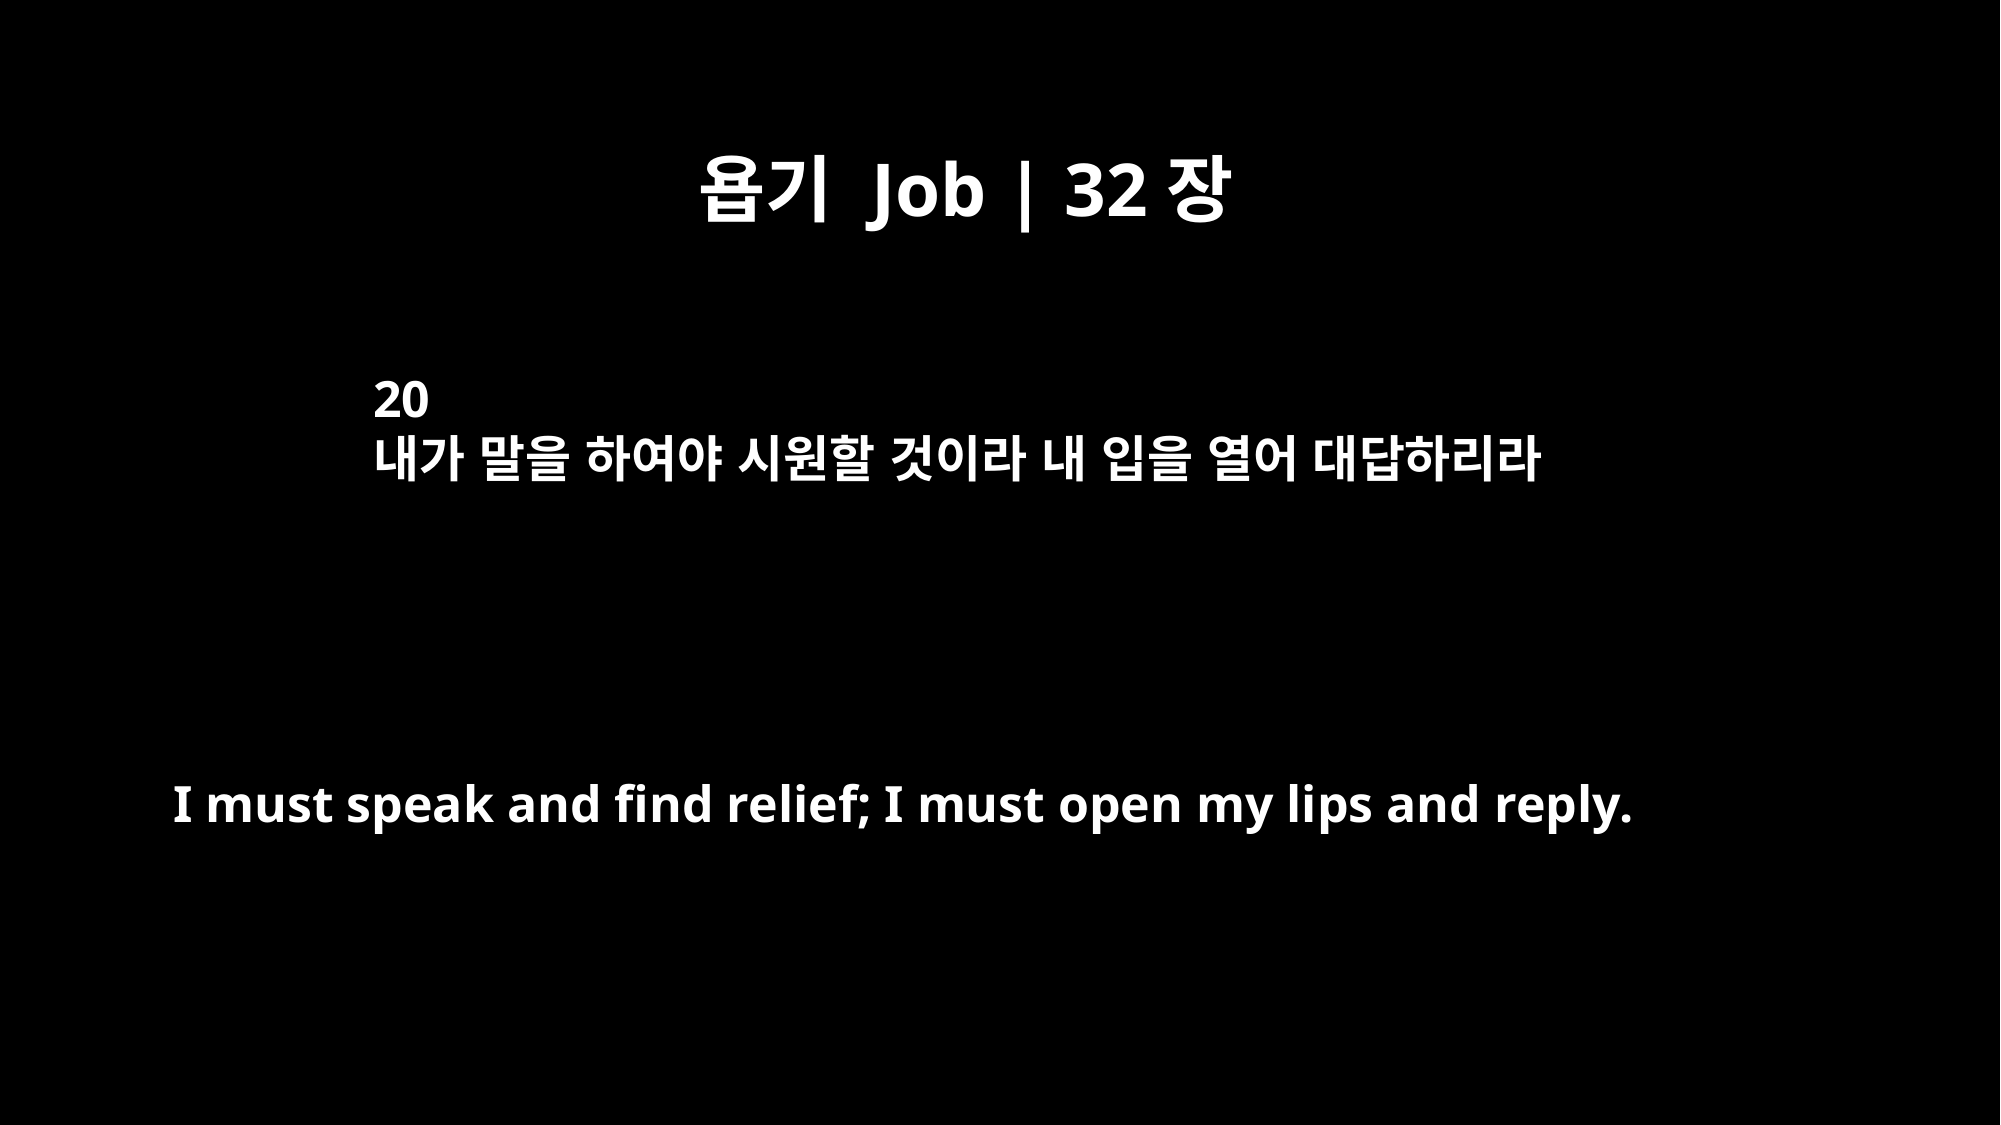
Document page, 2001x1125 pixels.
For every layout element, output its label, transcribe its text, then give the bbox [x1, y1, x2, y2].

text_box I must speak and find relief; I must open my lips and reply. [158, 764, 1649, 840]
text_box 20 내가 말을 하여야 시원할 것이라 내 입을 열어 대답하리라 [358, 359, 1559, 495]
text_box 욥기 Job | 32장 [683, 136, 1249, 239]
